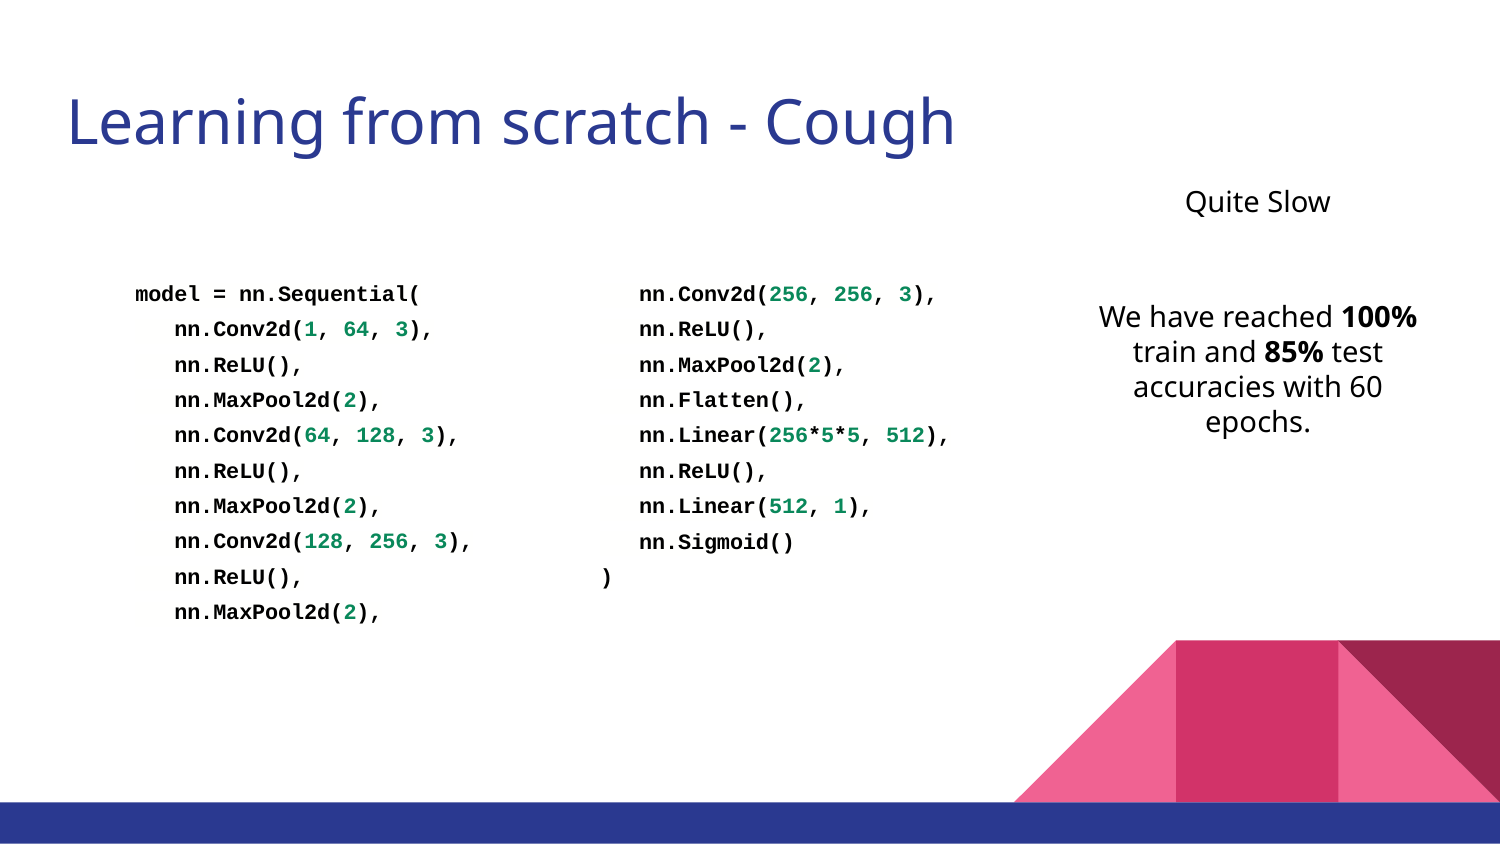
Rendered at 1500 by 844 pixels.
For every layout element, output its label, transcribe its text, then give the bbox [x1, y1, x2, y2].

text_box nn.Conv2d(256, 256, 3), nn.ReLU(), nn.MaxPool2d(2), nn.Flatten(), nn.Linear(256*5*5, 512), nn.ReLU(), nn.Linear(512, 1), nn.Sigmoid() ) [585, 255, 1078, 748]
title Learning from scratch - Cough [51, 67, 1449, 167]
text_box model = nn.Sequential( nn.Conv2d(1, 64, 3), nn.ReLU(), nn.MaxPool2d(2), nn.Conv2d(64, 128, 3), nn.ReLU(), nn.MaxPool2d(2), nn.Conv2d(128, 256, 3), nn.ReLU(), nn.MaxPool2d(2), [120, 255, 537, 668]
text_box We have reached 100% train and 85% test accuracies with 60 epochs. [1078, 283, 1439, 435]
text_box Quite Slow [1077, 168, 1439, 239]
